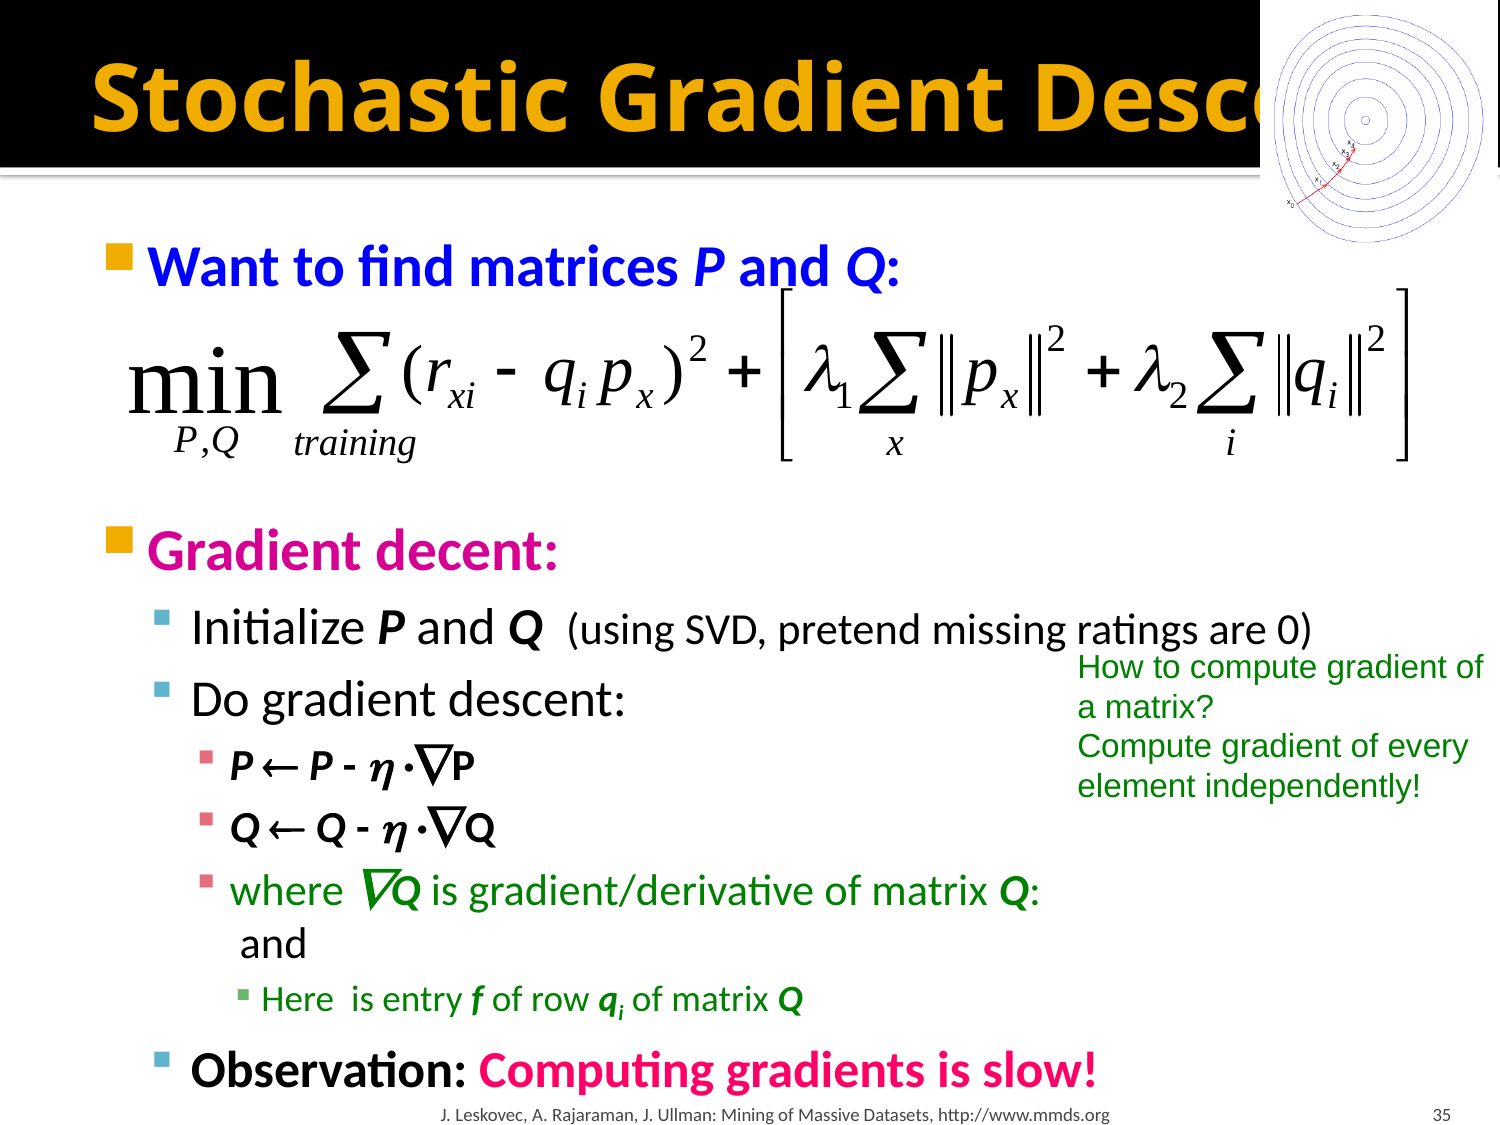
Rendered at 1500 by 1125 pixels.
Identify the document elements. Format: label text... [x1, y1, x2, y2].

slide_number 35 [1345, 1080, 1467, 1125]
footer J. Leskovec, A. Rajaraman, J. Ullman: Mining of Massive Datasets, http://www.mmds.org [433, 1080, 1337, 1125]
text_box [117, 274, 1432, 476]
text_box How to compute gradient of a matrix? Compute gradient of every element independently! [1062, 637, 1500, 812]
title Stochastic Gradient Descent [75, 12, 1254, 175]
picture [1259, 0, 1499, 256]
